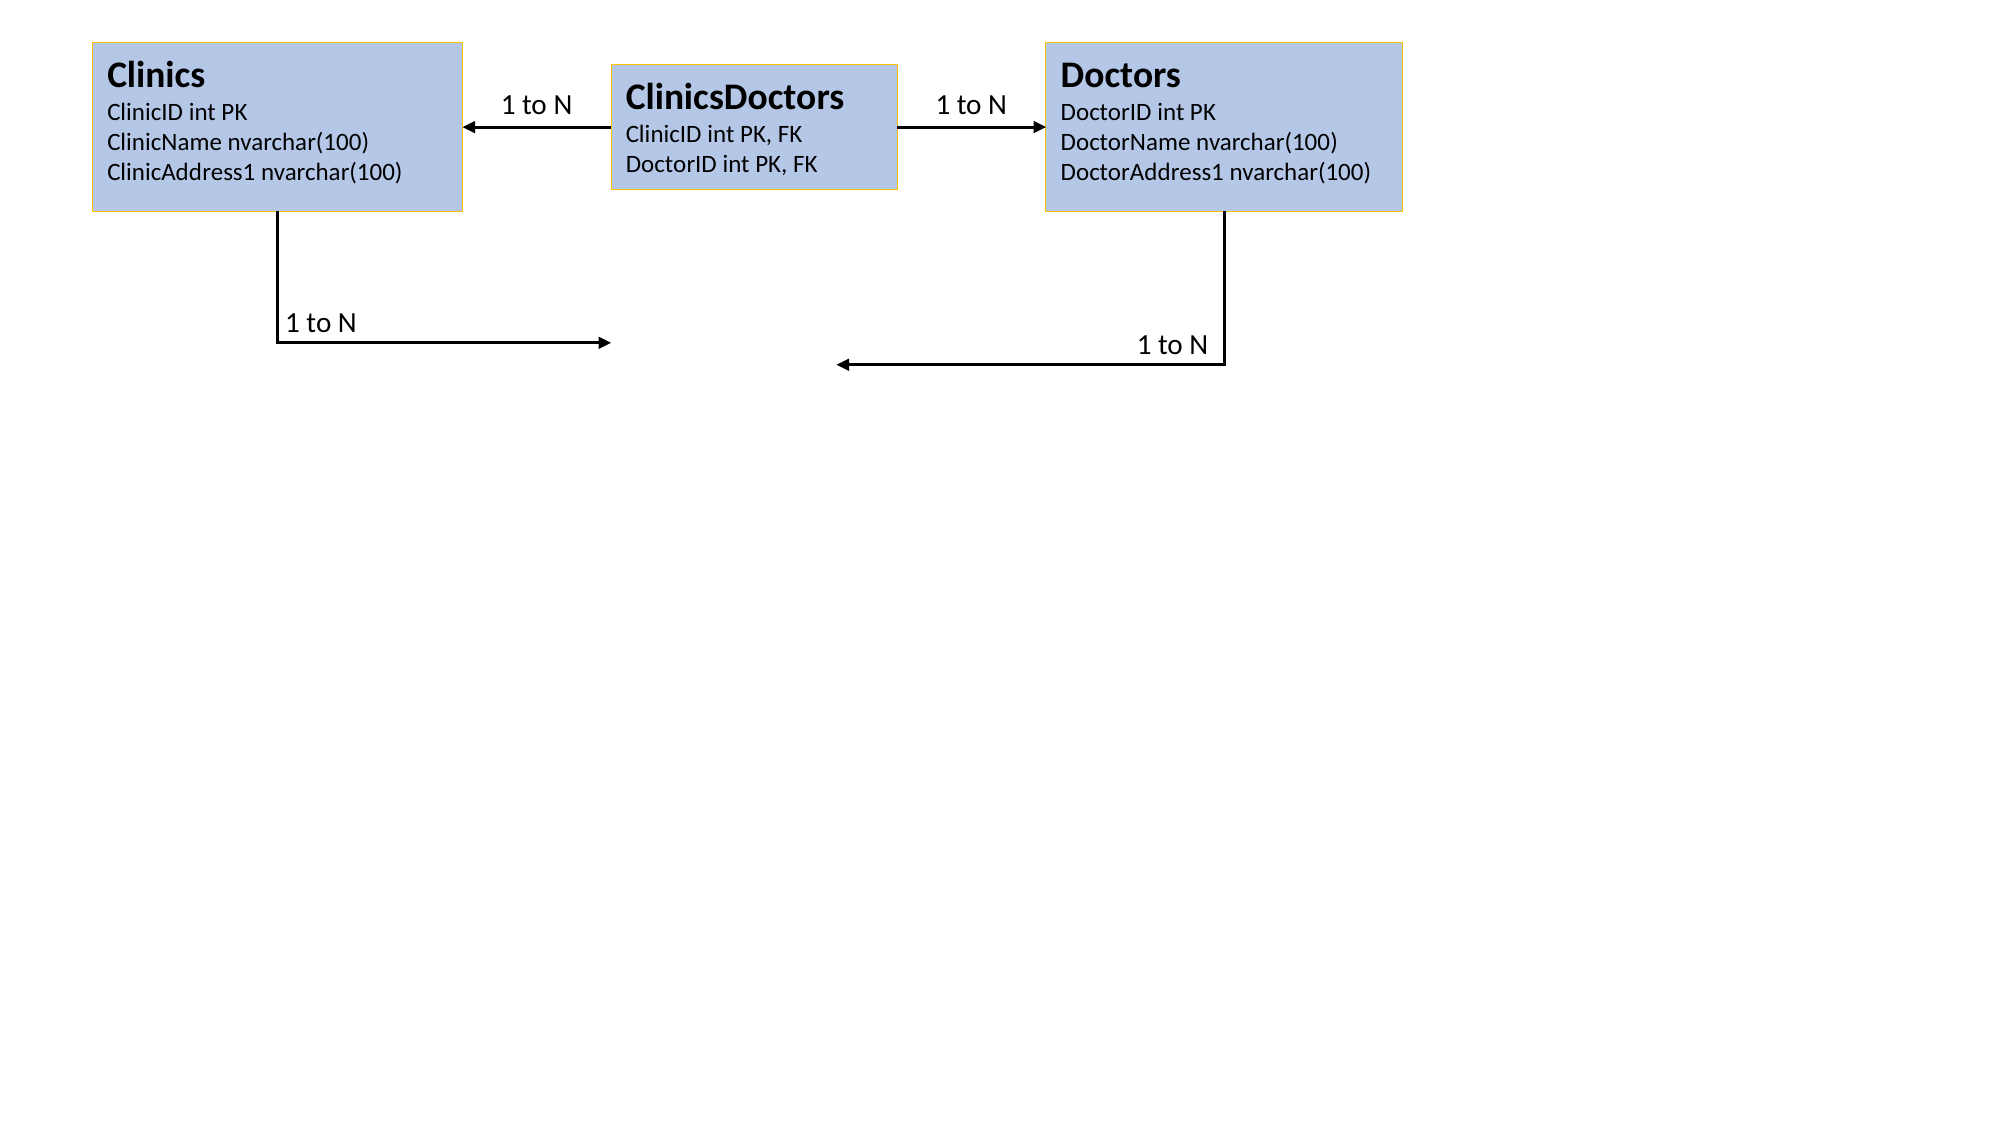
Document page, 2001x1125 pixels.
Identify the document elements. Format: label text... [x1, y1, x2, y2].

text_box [378, 110, 511, 444]
text_box 1 to N [486, 78, 588, 126]
text_box 1 to N [920, 78, 1023, 126]
text_box Clinics ClinicID int PK ClinicName nvarchar(100) ClinicAddress1 nvarchar(100) [92, 42, 463, 212]
text_box 1 to N [1122, 317, 1223, 363]
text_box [953, 94, 1108, 482]
text_box ClinicsDoctors ClinicID int PK, FK DoctorID int PK, FK [611, 64, 898, 190]
text_box 1 to N [270, 295, 372, 346]
text_box Doctors DoctorID int PK DoctorName nvarchar(100) DoctorAddress1 nvarchar(100) [1045, 42, 1403, 212]
